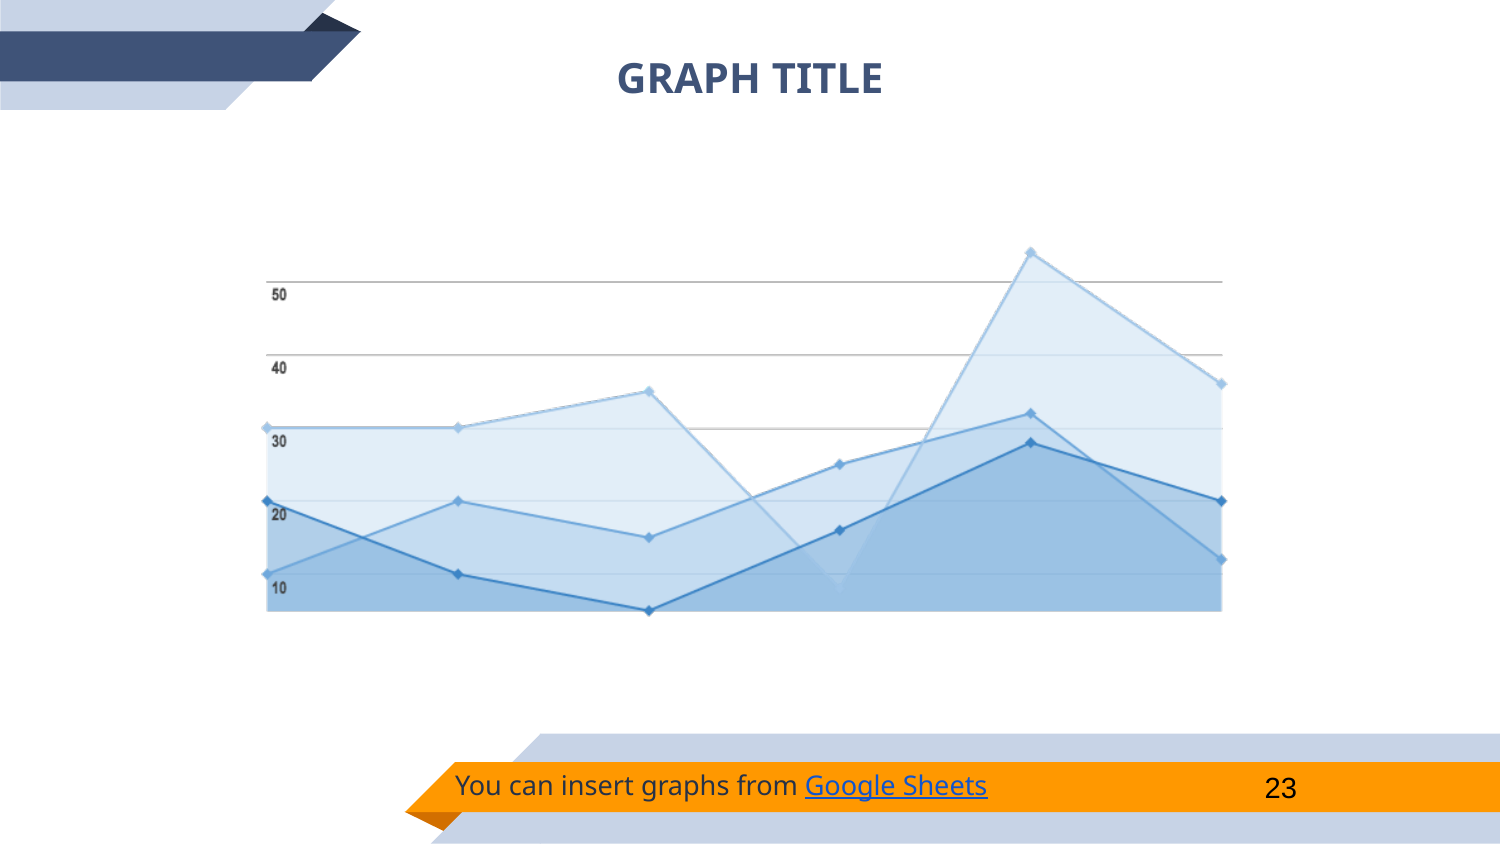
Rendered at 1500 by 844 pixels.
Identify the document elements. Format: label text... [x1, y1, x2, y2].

picture [58, 131, 1431, 724]
title GRAPH TITLE [318, 14, 1182, 129]
slide_number ‹#› [1249, 760, 1494, 813]
list You can insert graphs from Google Sheets [440, 760, 1249, 813]
